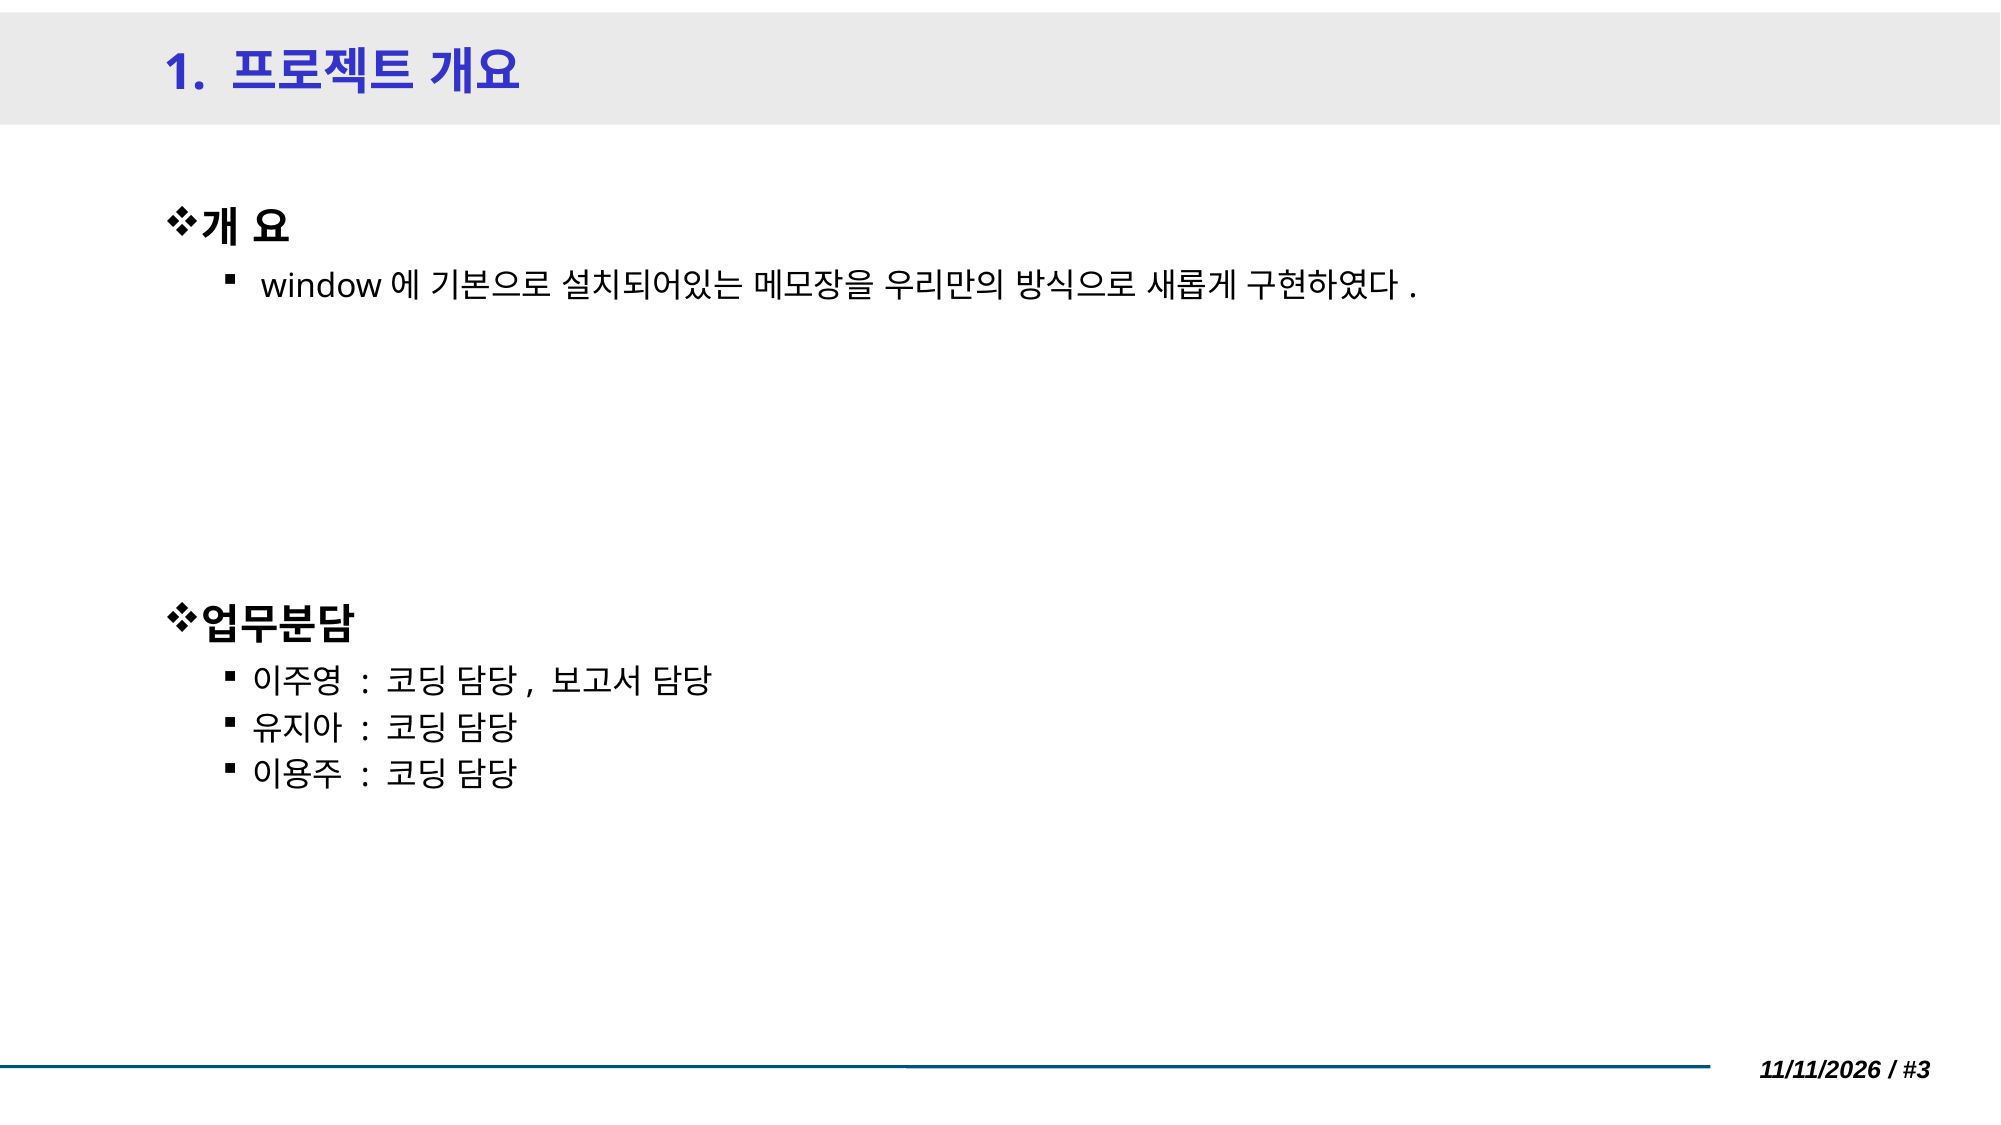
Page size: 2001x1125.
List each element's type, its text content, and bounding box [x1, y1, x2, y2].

list 개 요 window에 기본으로 설치되어있는 메모장을 우리만의 방식으로 새롭게 구현하였다. 업무분담 이주영 : 코딩 담당, 보고서 담당 유지아 : 코딩 담당 이용주 : 코딩 담당 [148, 193, 1700, 1019]
title 1. 프로젝트 개요 [148, 24, 1934, 114]
